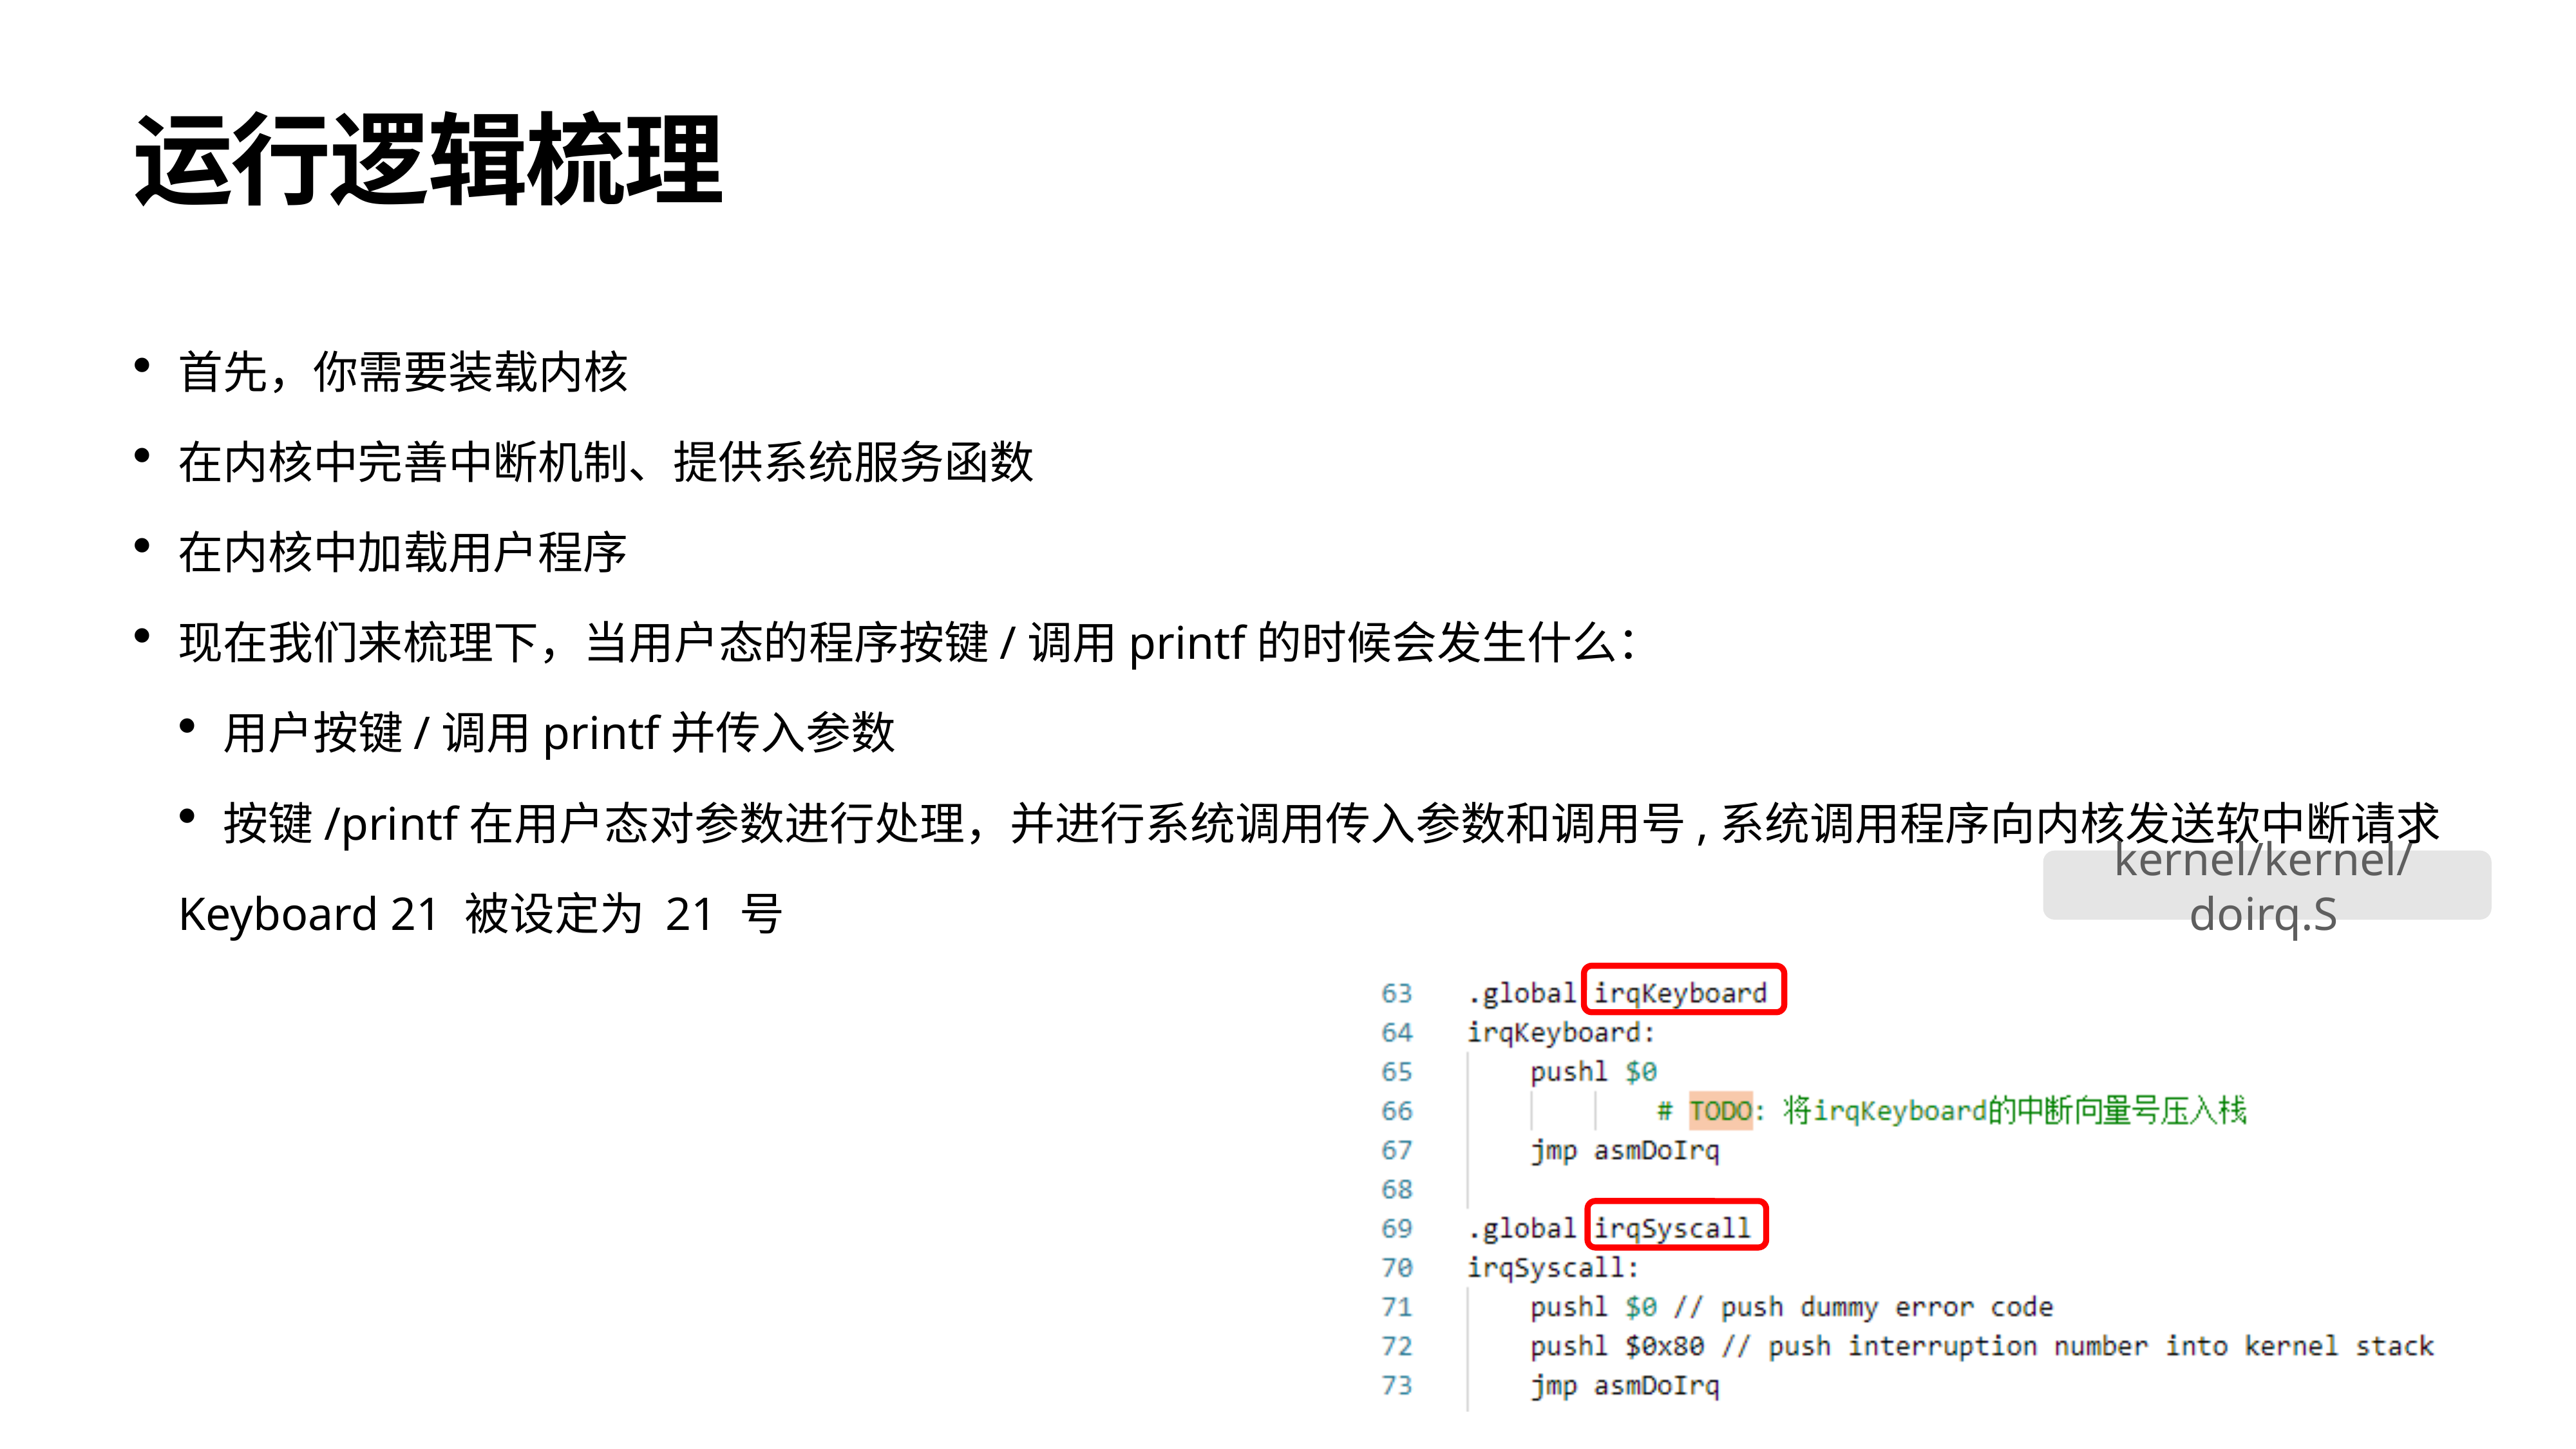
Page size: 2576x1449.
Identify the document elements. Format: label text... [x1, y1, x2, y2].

list 首先，你需要装载内核 在内核中完善中断机制、提供系统服务函数 在内核中加载用户程序 现在我们来梳理下，当用户态的程序按键/调用printf的时候会发生什么： 用户按键/调用printf并传入参数 按键/printf在用户态对参数进行处理，并进行系统调用传入参数和调用号,系统调用程序向内核发送软中断请求 Keyboard 21 被设定为 21 号 [127, 344, 2449, 1217]
text_box [1584, 965, 1785, 976]
picture [1350, 976, 2476, 1412]
title 运行逻辑梳理 [127, 113, 2449, 266]
text_box [2488, 854, 2492, 916]
text_box kernel/kernel/doirq.S [2040, 825, 2488, 945]
